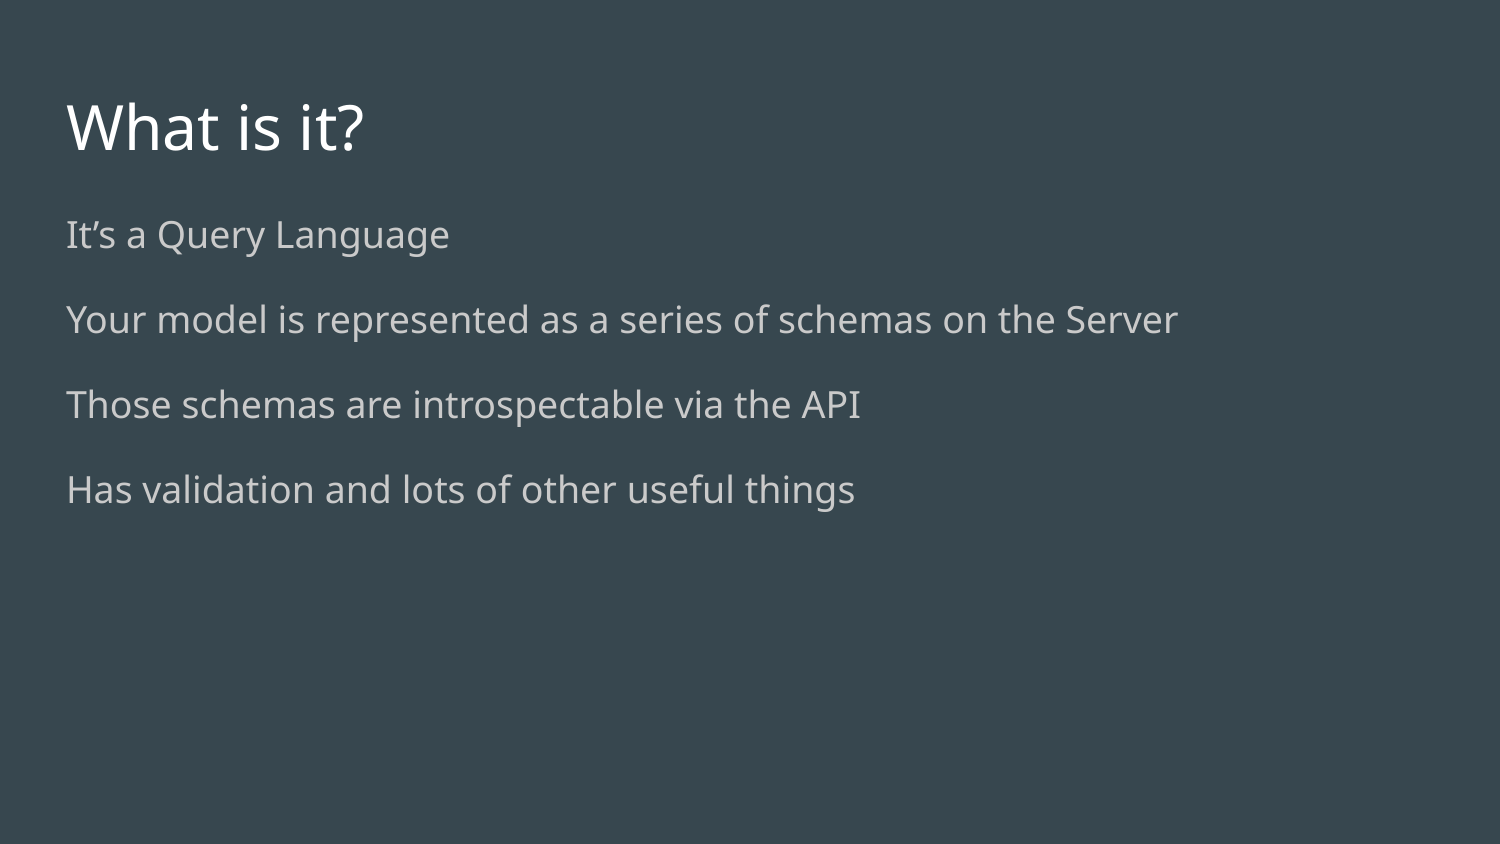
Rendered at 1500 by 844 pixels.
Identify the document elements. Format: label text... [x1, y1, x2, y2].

list It’s a Query Language Your model is represented as a series of schemas on the Server Those schemas are introspectable via the API Has validation and lots of other useful things [51, 189, 1449, 750]
title What is it? [51, 72, 1449, 167]
